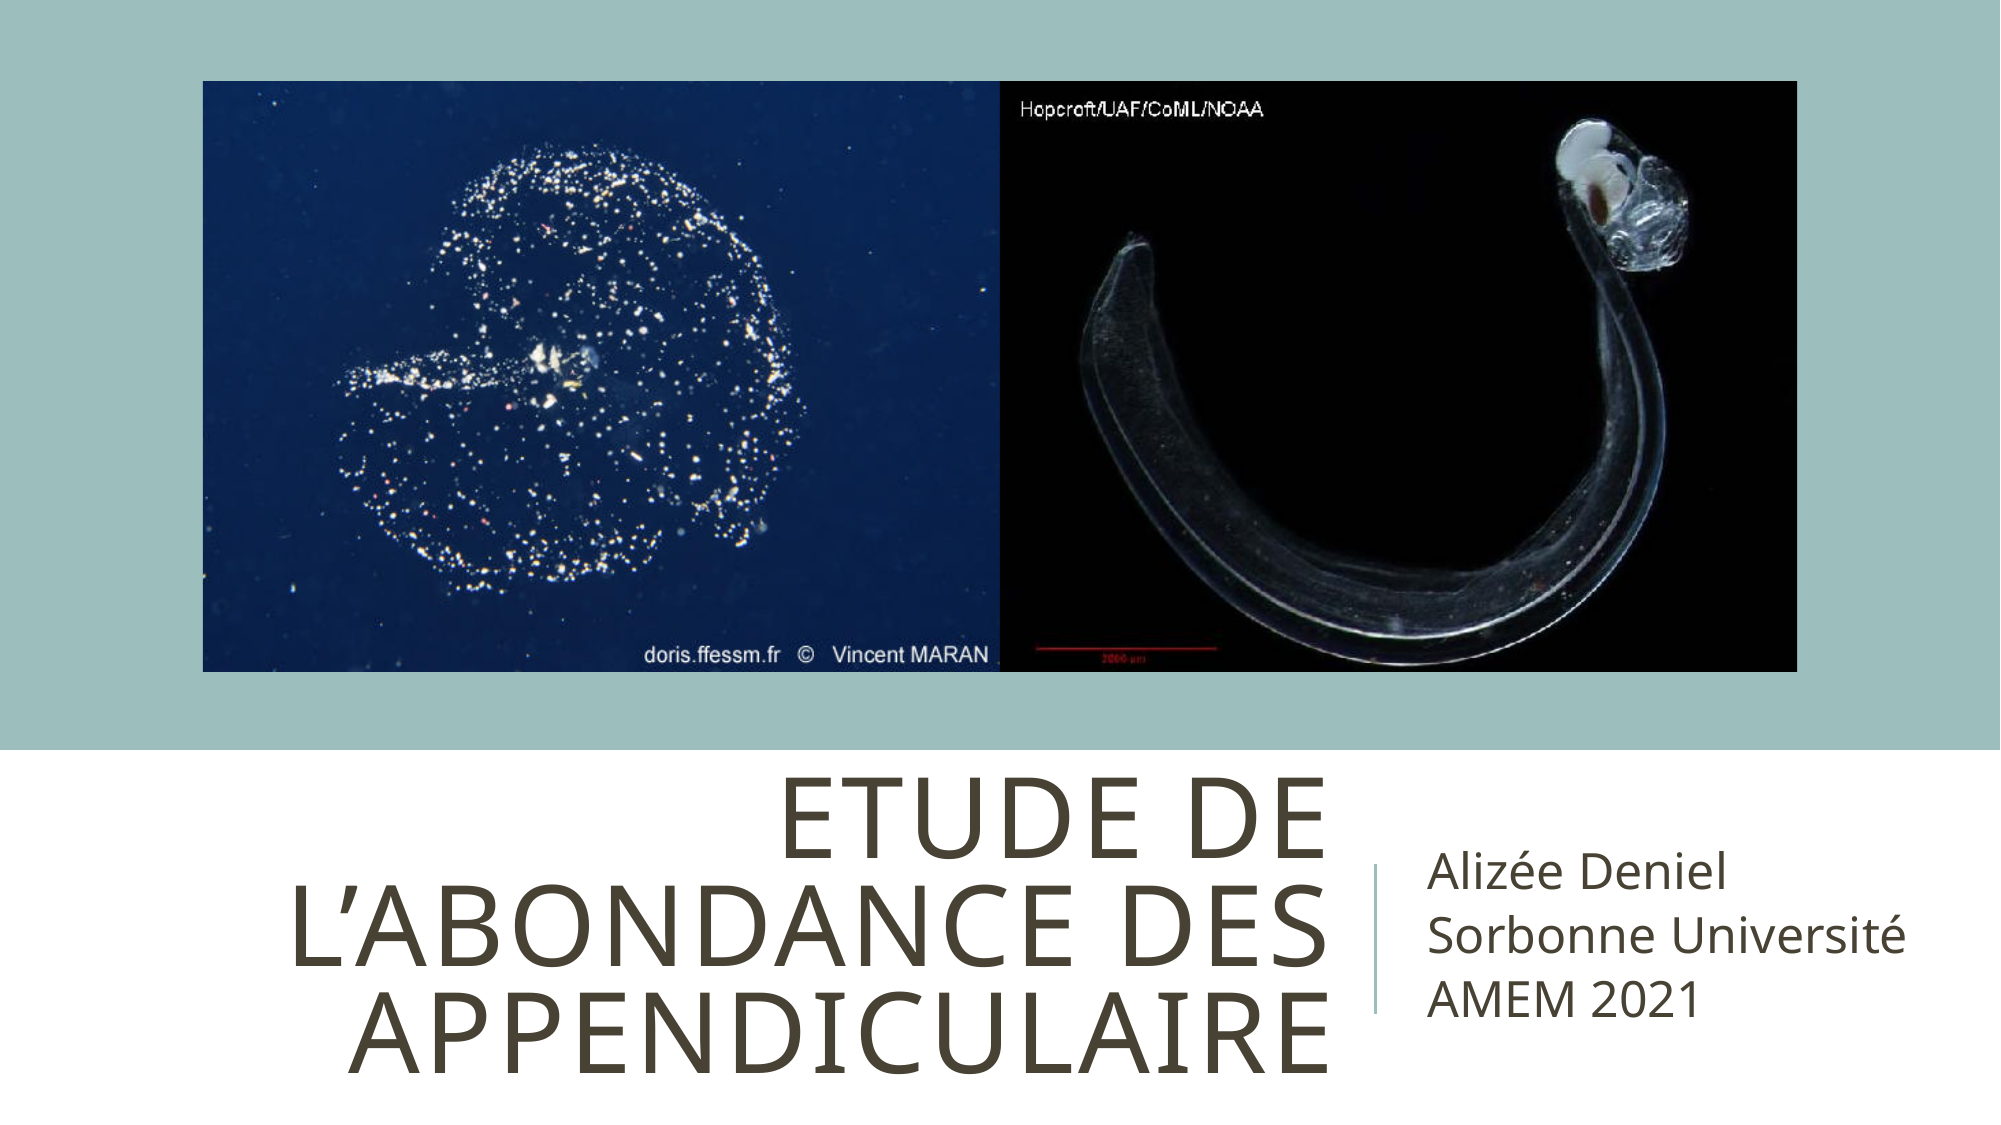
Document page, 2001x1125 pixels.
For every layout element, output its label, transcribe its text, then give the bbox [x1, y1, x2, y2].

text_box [202, 81, 1798, 673]
title Etude de l’abondance des Appendiculaire [75, 813, 1350, 1054]
subtitle Alizée Deniel Sorbonne Université AMEM 2021 [1412, 813, 1938, 1054]
